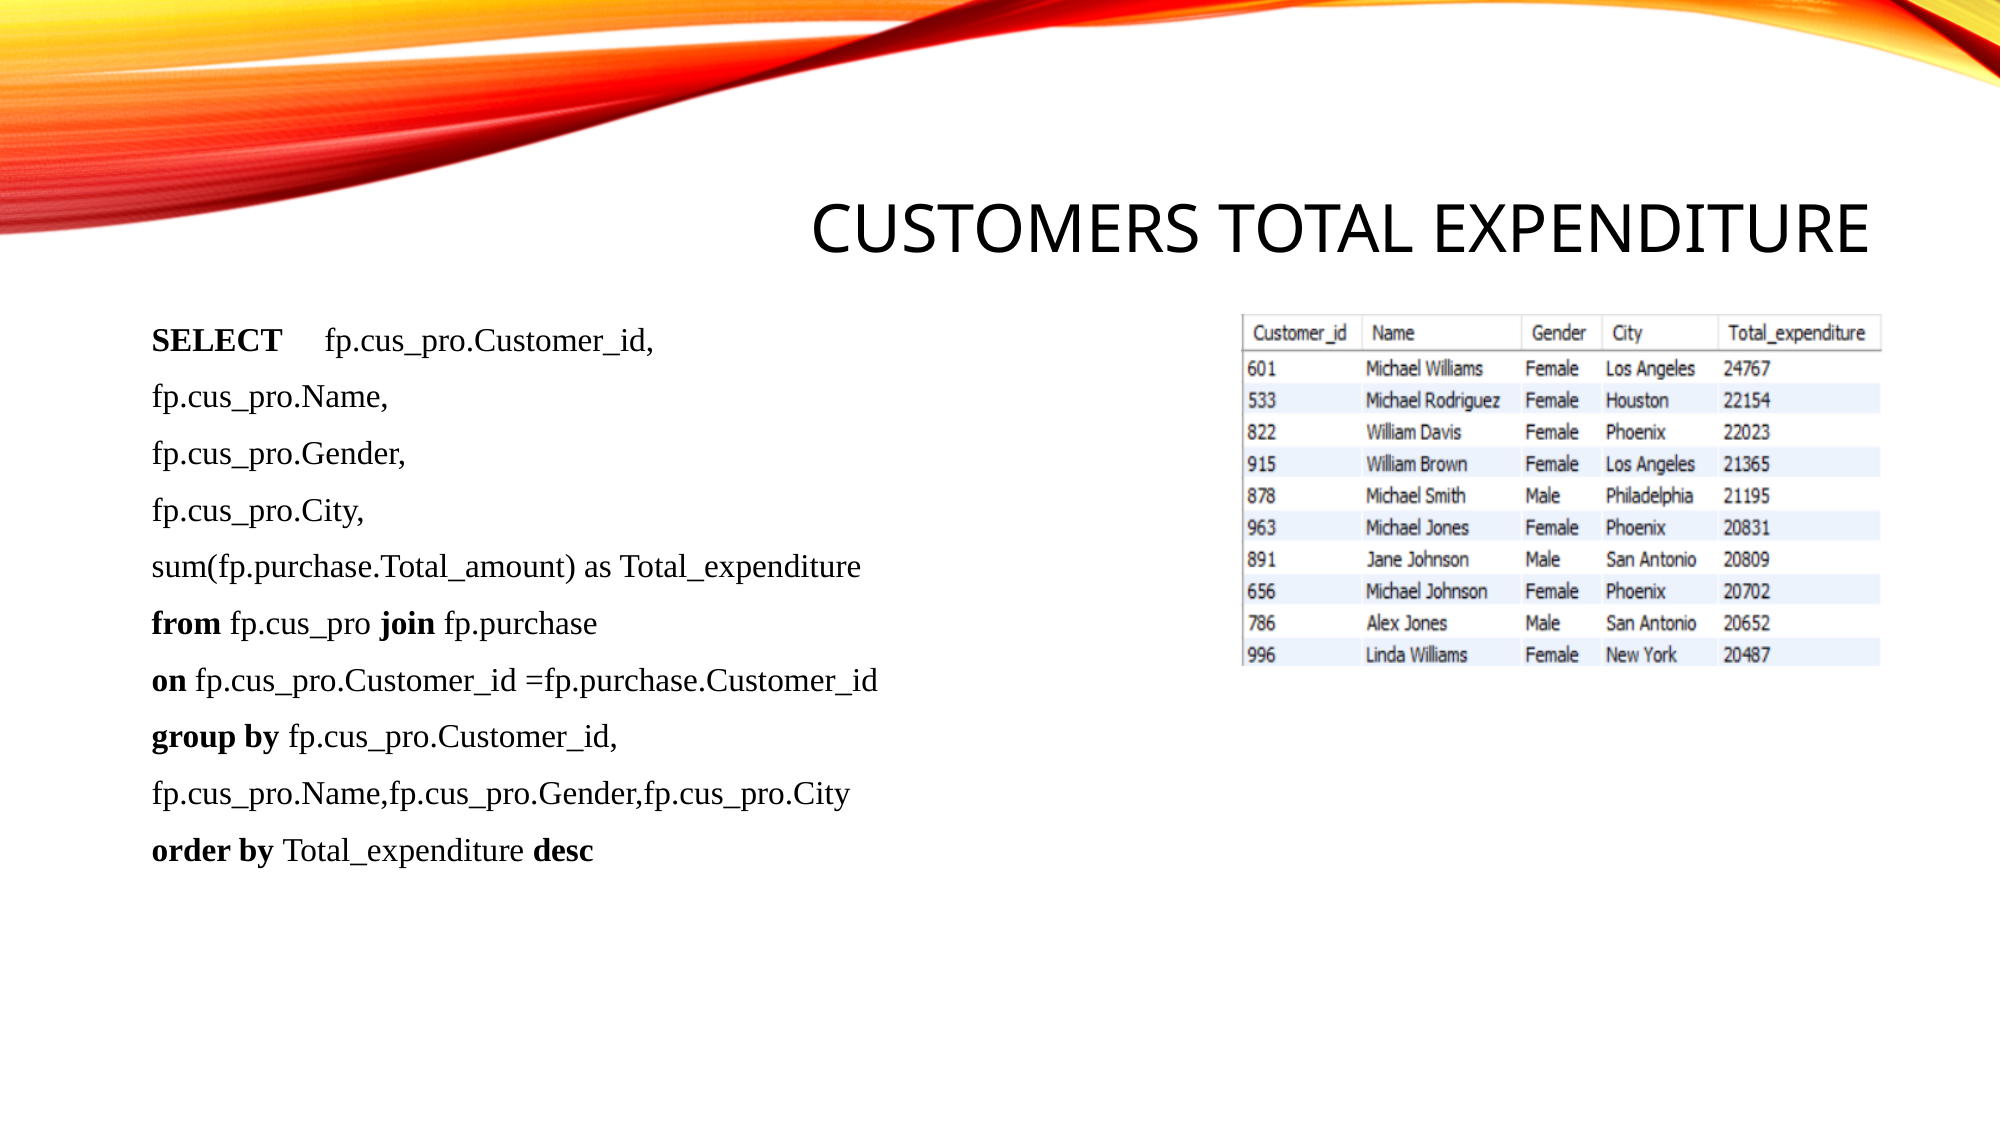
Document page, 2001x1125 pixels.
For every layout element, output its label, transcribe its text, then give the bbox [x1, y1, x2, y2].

list SELECT fp.cus_pro.Customer_id, fp.cus_pro.Name, fp.cus_pro.Gender, fp.cus_pro.City, sum(fp.purchase.Total_amount) as Total_expenditure from fp.cus_pro join fp.purchase on fp.cus_pro.Customer_id =fp.purchase.Customer_id group by fp.cus_pro.Customer_id, fp.cus_pro.Name,fp.cus_pro.Gender,fp.cus_pro.City order by Total_expenditure desc [136, 314, 1092, 976]
picture [0, 0, 2000, 237]
title Customers total expenditure [474, 125, 1888, 338]
picture [1241, 314, 1888, 666]
